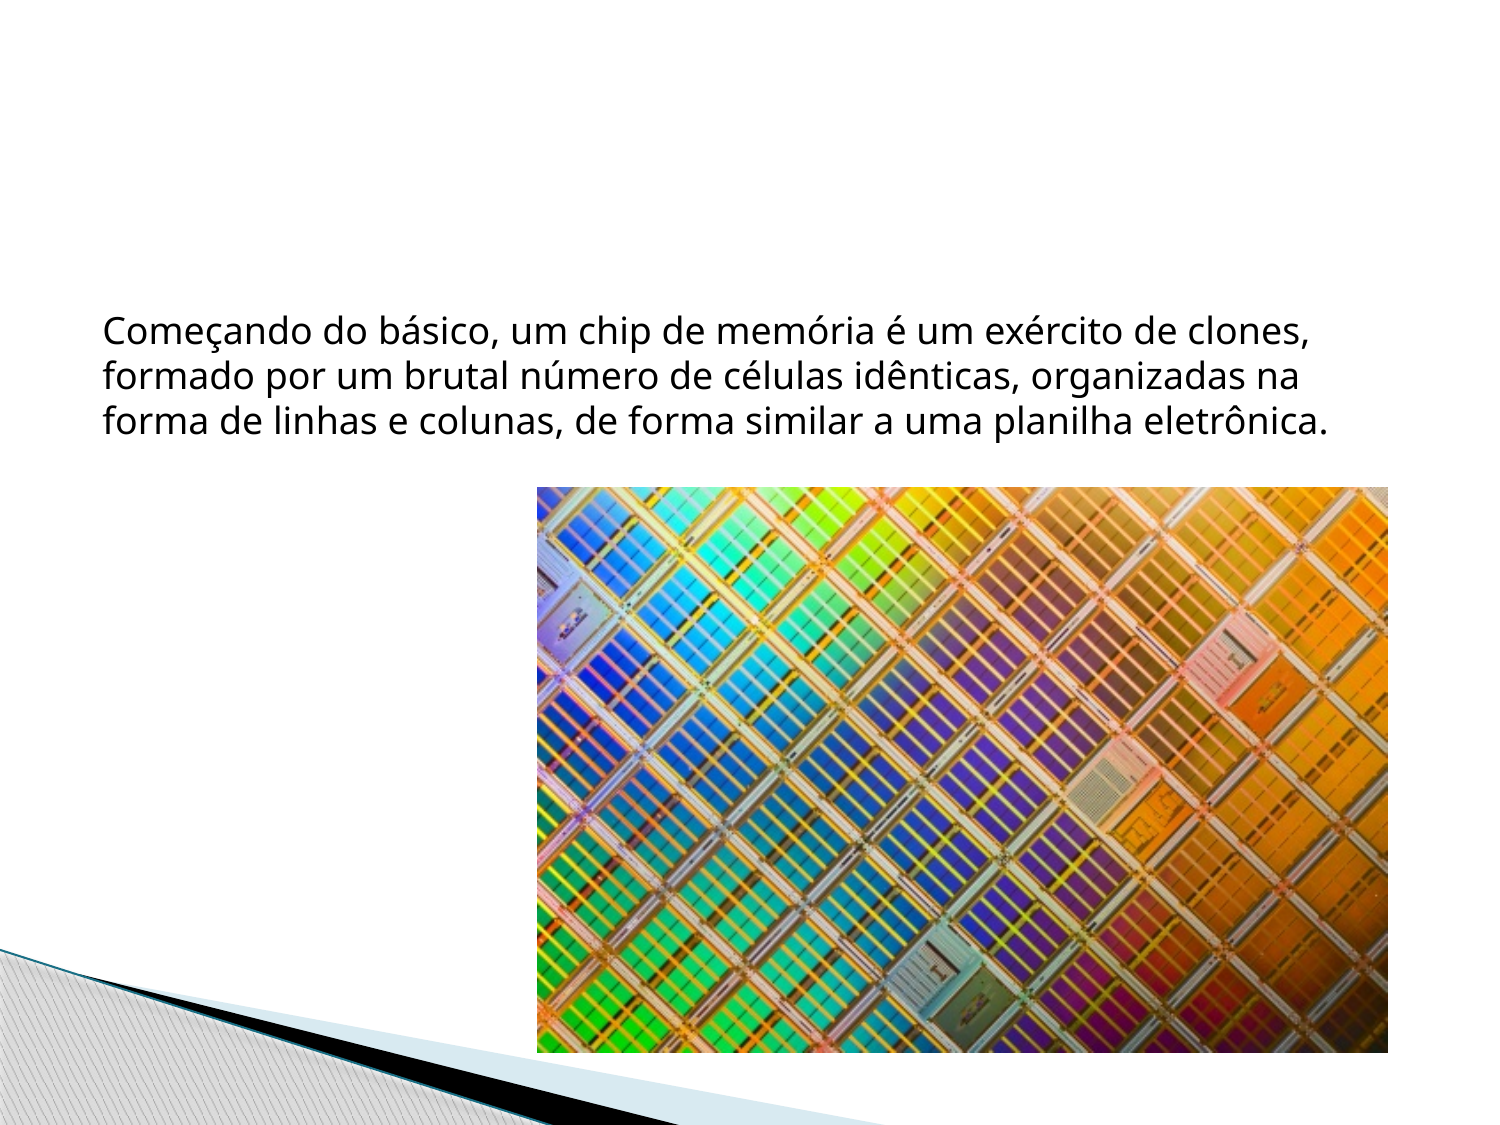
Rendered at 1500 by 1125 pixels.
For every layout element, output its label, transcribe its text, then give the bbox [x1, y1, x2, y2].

text_box Começando do básico, um chip de memória é um exército de clones, formado por um brutal número de células idênticas, organizadas na forma de linhas e colunas, de forma similar a uma planilha eletrônica. [87, 299, 1413, 450]
picture [537, 487, 1388, 1053]
